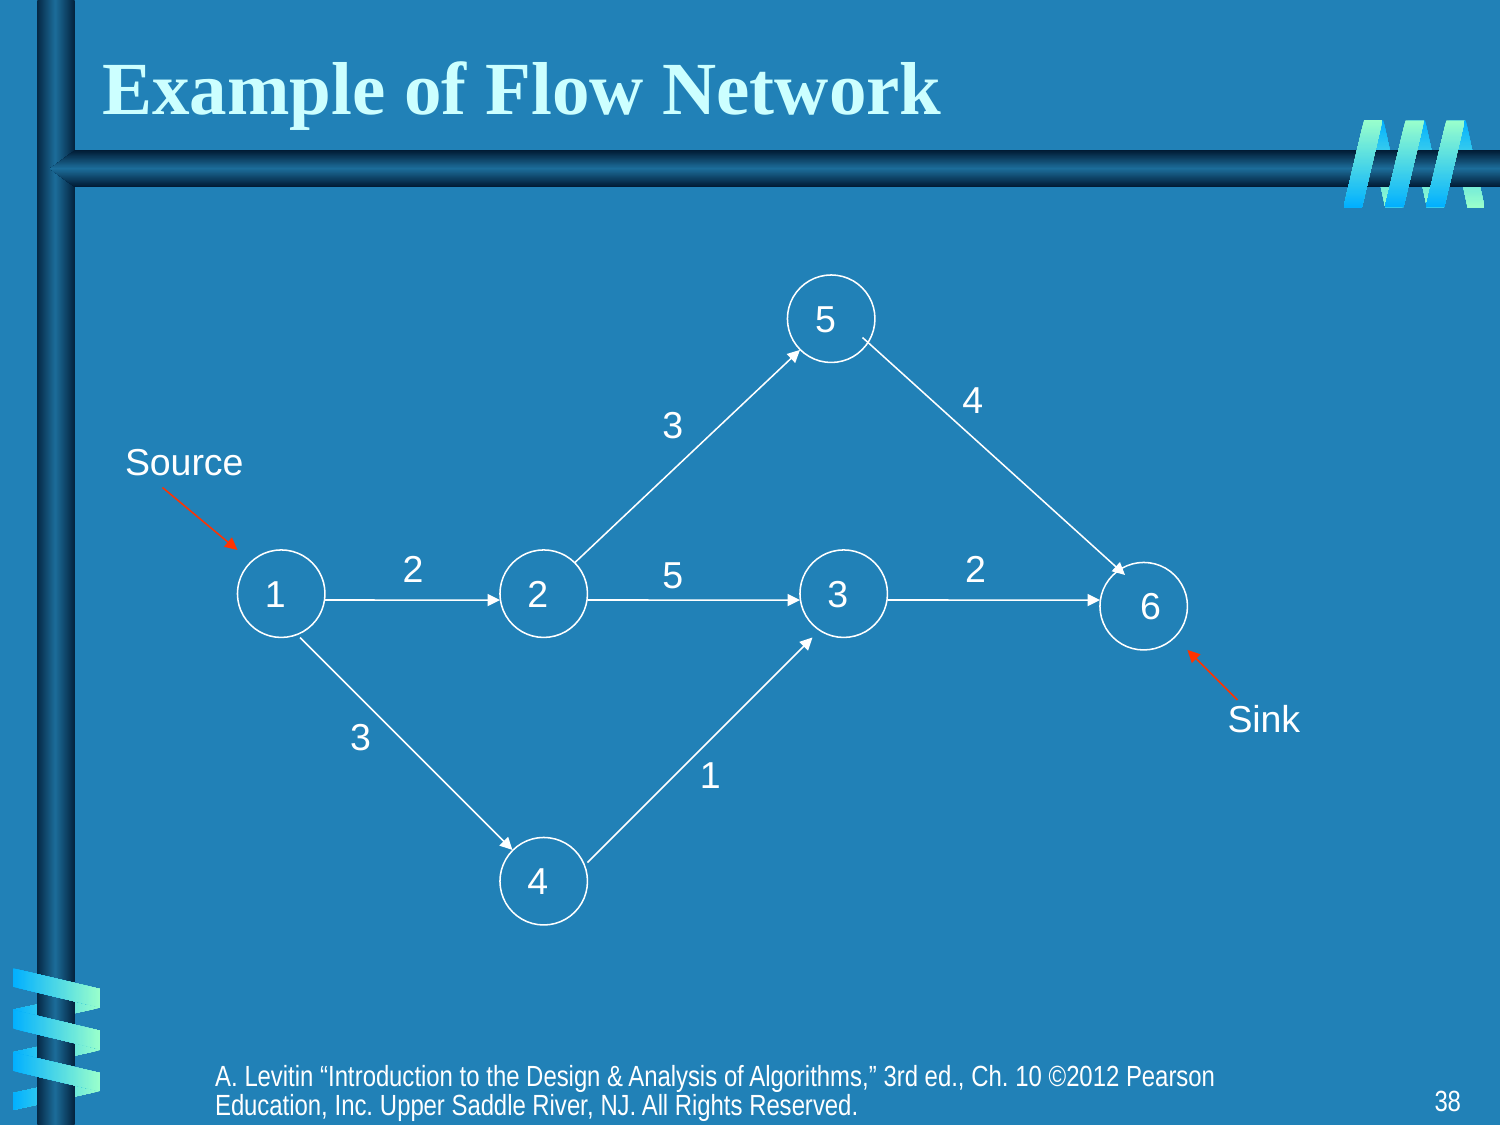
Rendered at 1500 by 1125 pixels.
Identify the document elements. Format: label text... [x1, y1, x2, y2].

text_box [162, 487, 237, 550]
slide_number 38 [1163, 1074, 1477, 1125]
text_box Sink [1212, 687, 1316, 748]
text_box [237, 274, 1188, 926]
title Example of Flow Network [87, 24, 1500, 138]
text_box Source [110, 430, 237, 491]
text_box [1188, 650, 1238, 701]
footer A. Levitin “Introduction to the Design & Analysis of Algorithms,” 3rd ed., Ch. 10 ©2012 Pearson Education, Inc. Upper Saddle River, NJ. All Rights Reserved. [200, 1050, 1250, 1100]
